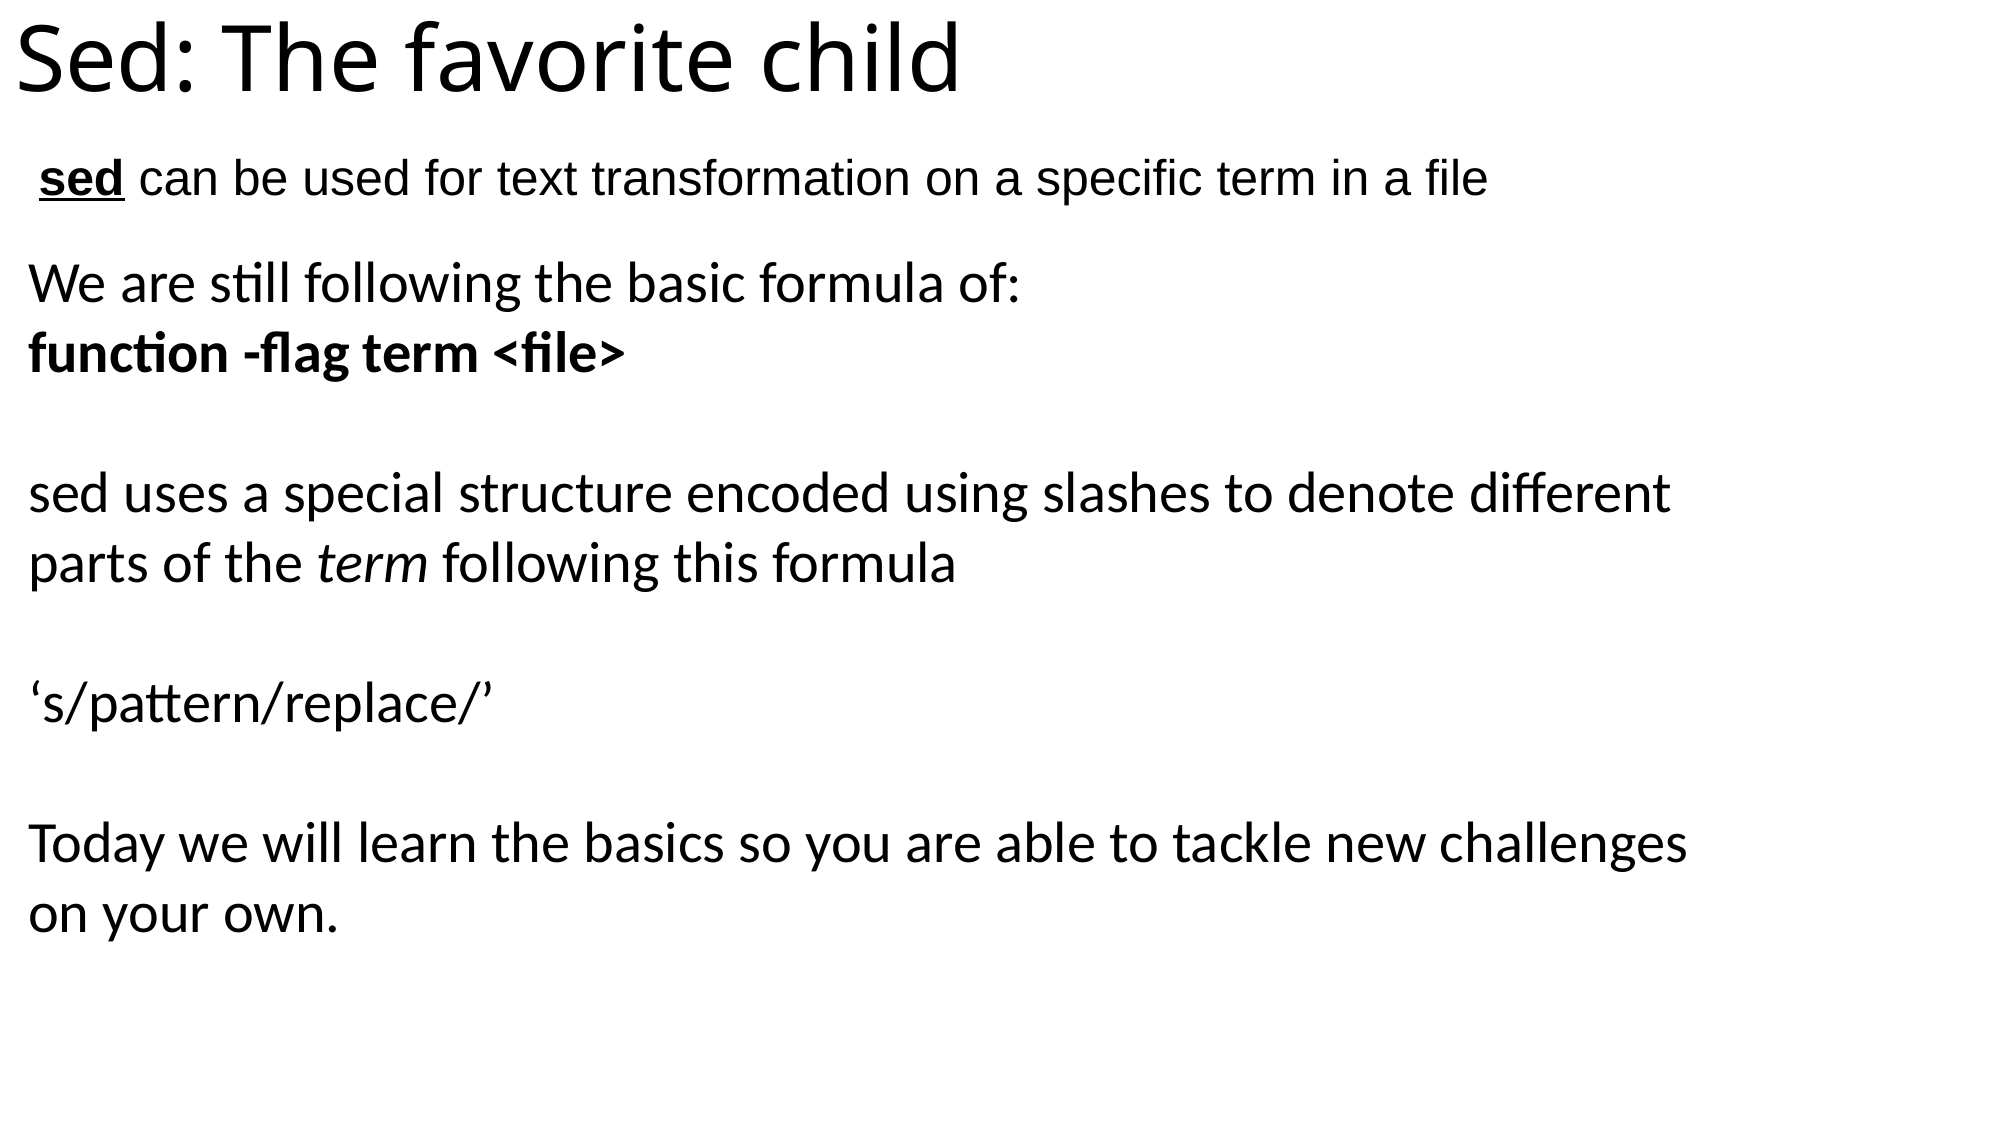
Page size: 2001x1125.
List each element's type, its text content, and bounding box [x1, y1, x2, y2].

title Sed: The favorite child [0, 0, 1725, 171]
text_box We are still following the basic formula of: function -flag term <file> sed uses a special structure encoded using slashes to denote different parts of the term following this formula ‘s/pattern/replace/’ Today we will learn the basics so you are able to tackle new challenges on your own. [13, 236, 1759, 1125]
text_box sed can be used for text transformation on a specific term in a file [23, 137, 1749, 213]
